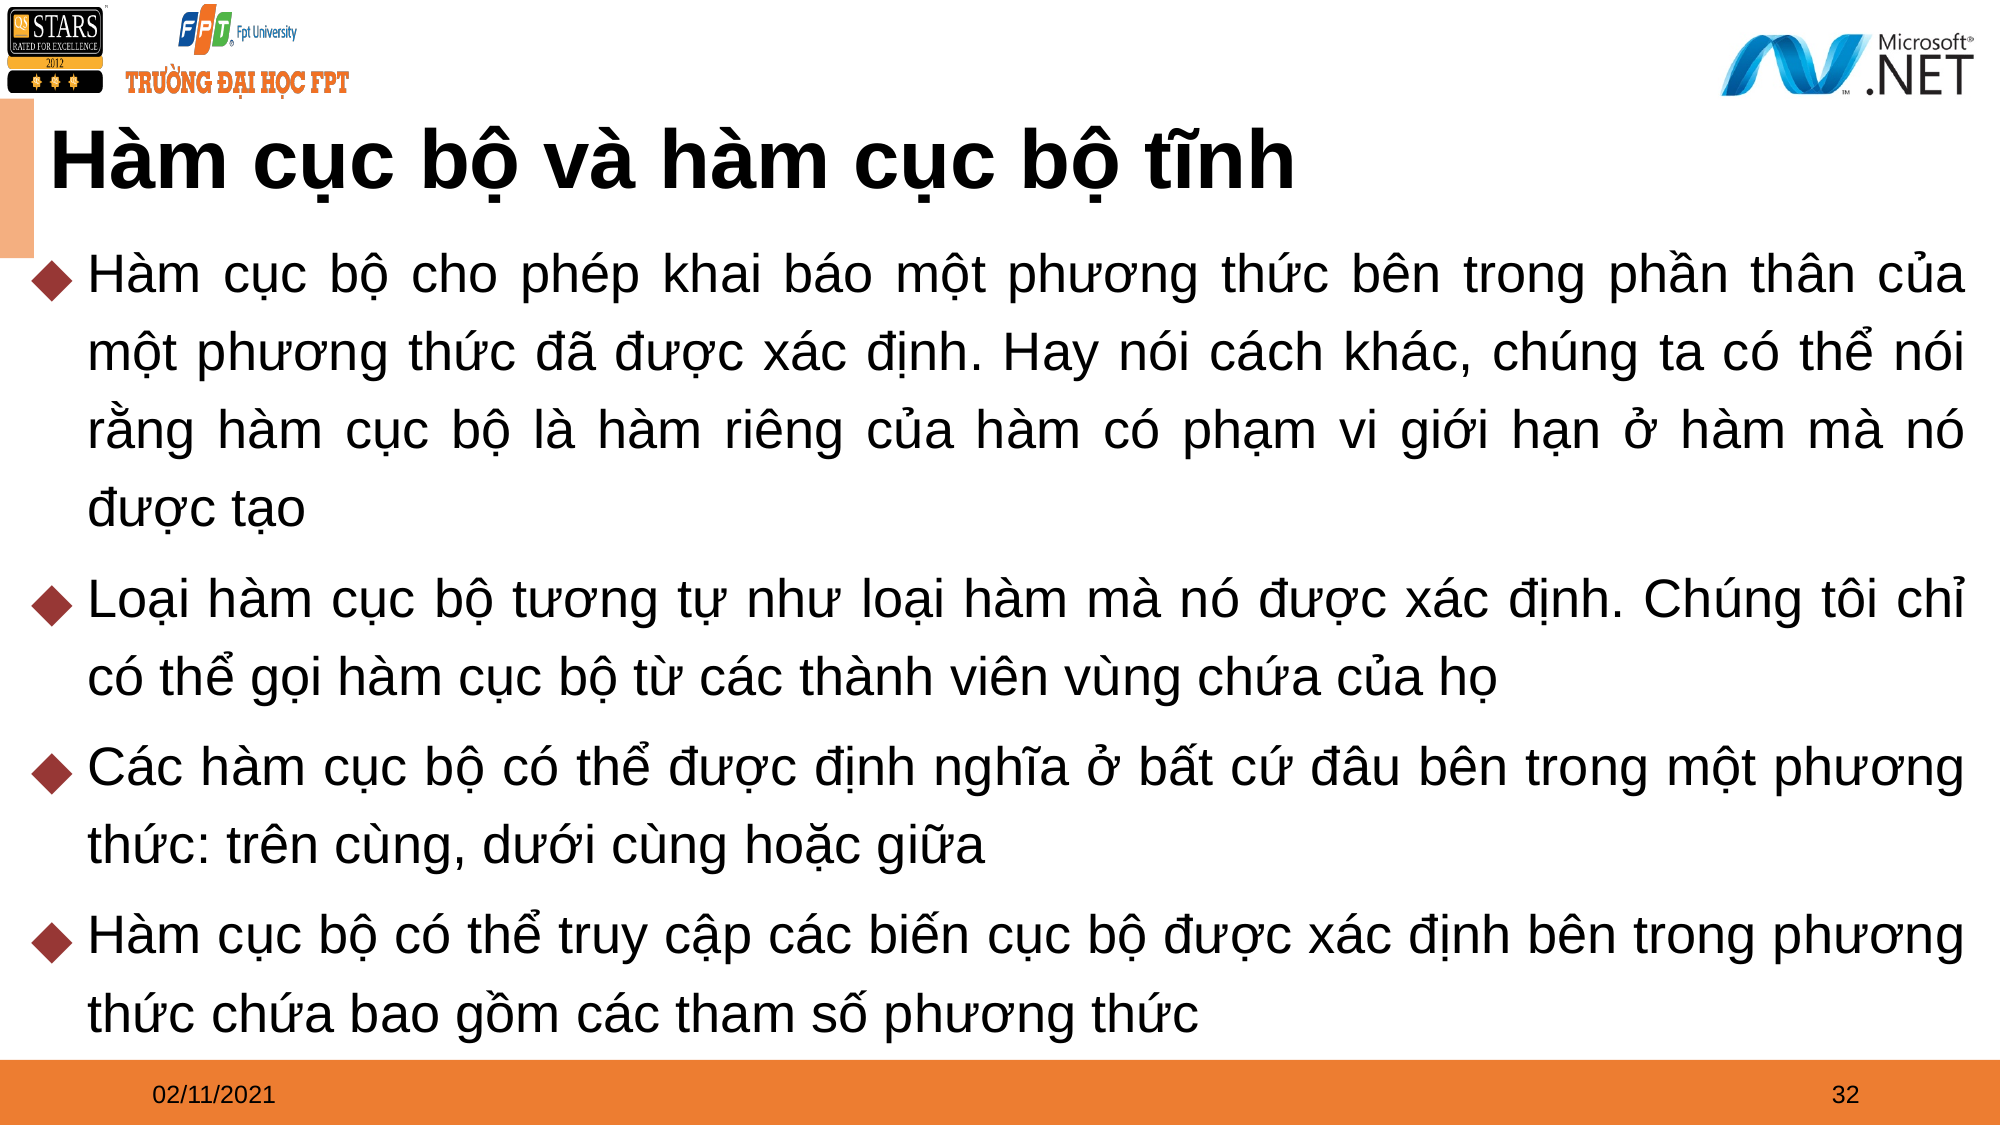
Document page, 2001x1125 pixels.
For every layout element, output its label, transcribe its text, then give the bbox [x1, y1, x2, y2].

picture [7, 4, 349, 99]
picture [1685, 0, 2001, 129]
slide_number 32 [1424, 1063, 1875, 1123]
title Hàm cục bộ và hàm cục bộ tĩnh [34, 122, 1966, 202]
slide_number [137, 1063, 588, 1123]
text_box Hàm cục bộ cho phép khai báo một phương thức bên trong phần thân của một phương thức đã được xác định. Hay nói cách khác, chúng ta có thể nói rằng hàm cục bộ là hàm riêng của hàm có phạm vi giới hạn ở hàm mà nó được tạo Loại hàm cục bộ tương tự như loại hàm mà nó được xác định. Chúng tôi chỉ có thể gọi hàm cục bộ từ các thành viên vùng chứa của họ Các hàm cục bộ có thể được định nghĩa ở bất cứ đâu bên trong một phương thức: trên cùng, dưới cùng hoặc giữa Hàm cục bộ có thể truy cập các biến cục bộ được xác định bên trong phương thức chứa bao gồm các tham số phương thức [16, 218, 1984, 1051]
